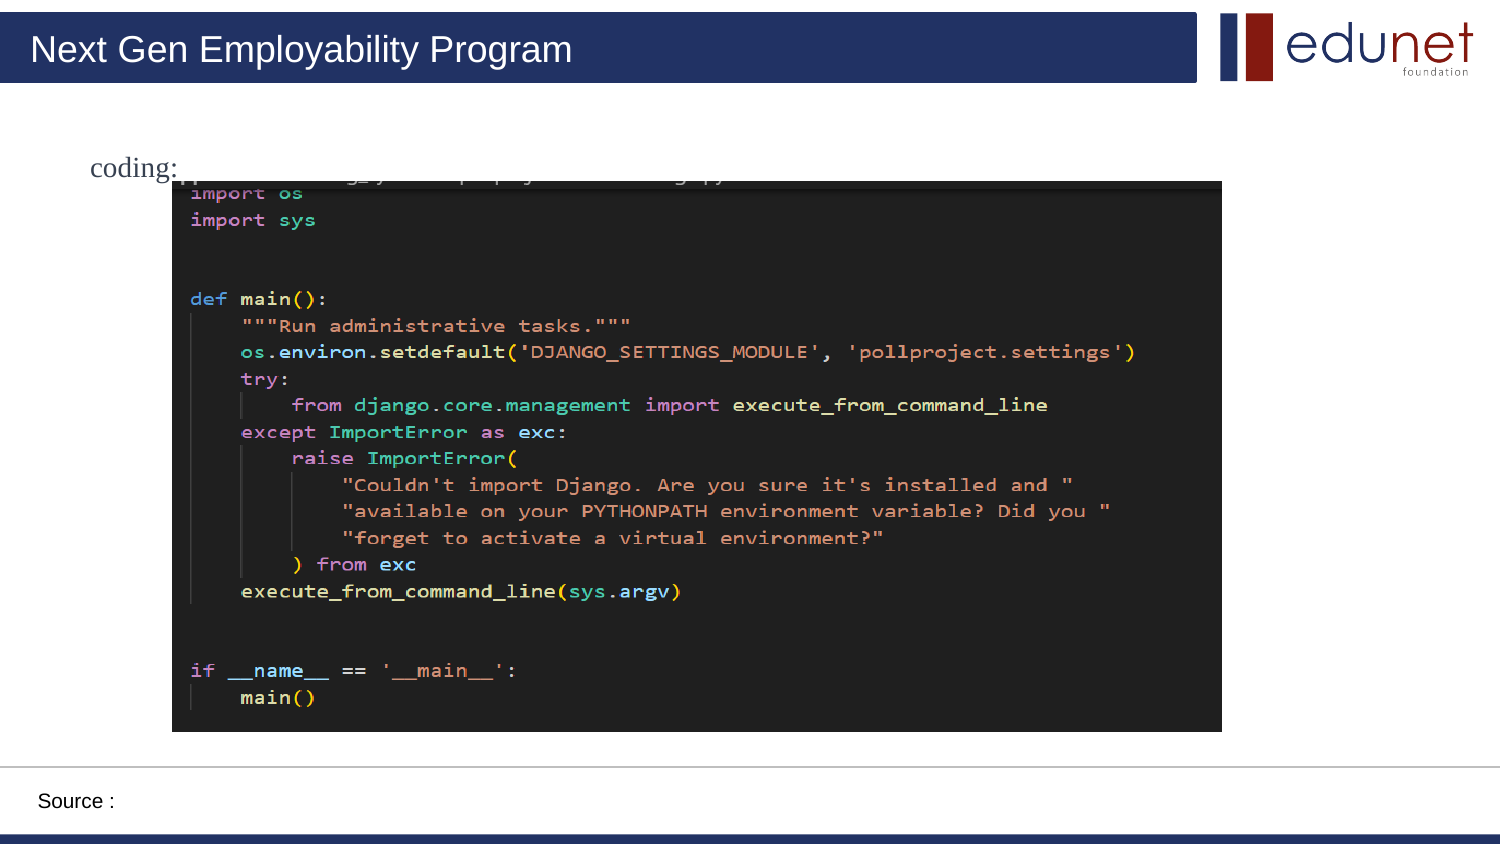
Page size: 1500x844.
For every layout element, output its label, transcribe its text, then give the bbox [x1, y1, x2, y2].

picture [171, 181, 1222, 733]
text_box coding: [74, 123, 1391, 244]
text_box Source : [22, 776, 139, 826]
picture [1279, 14, 1482, 83]
